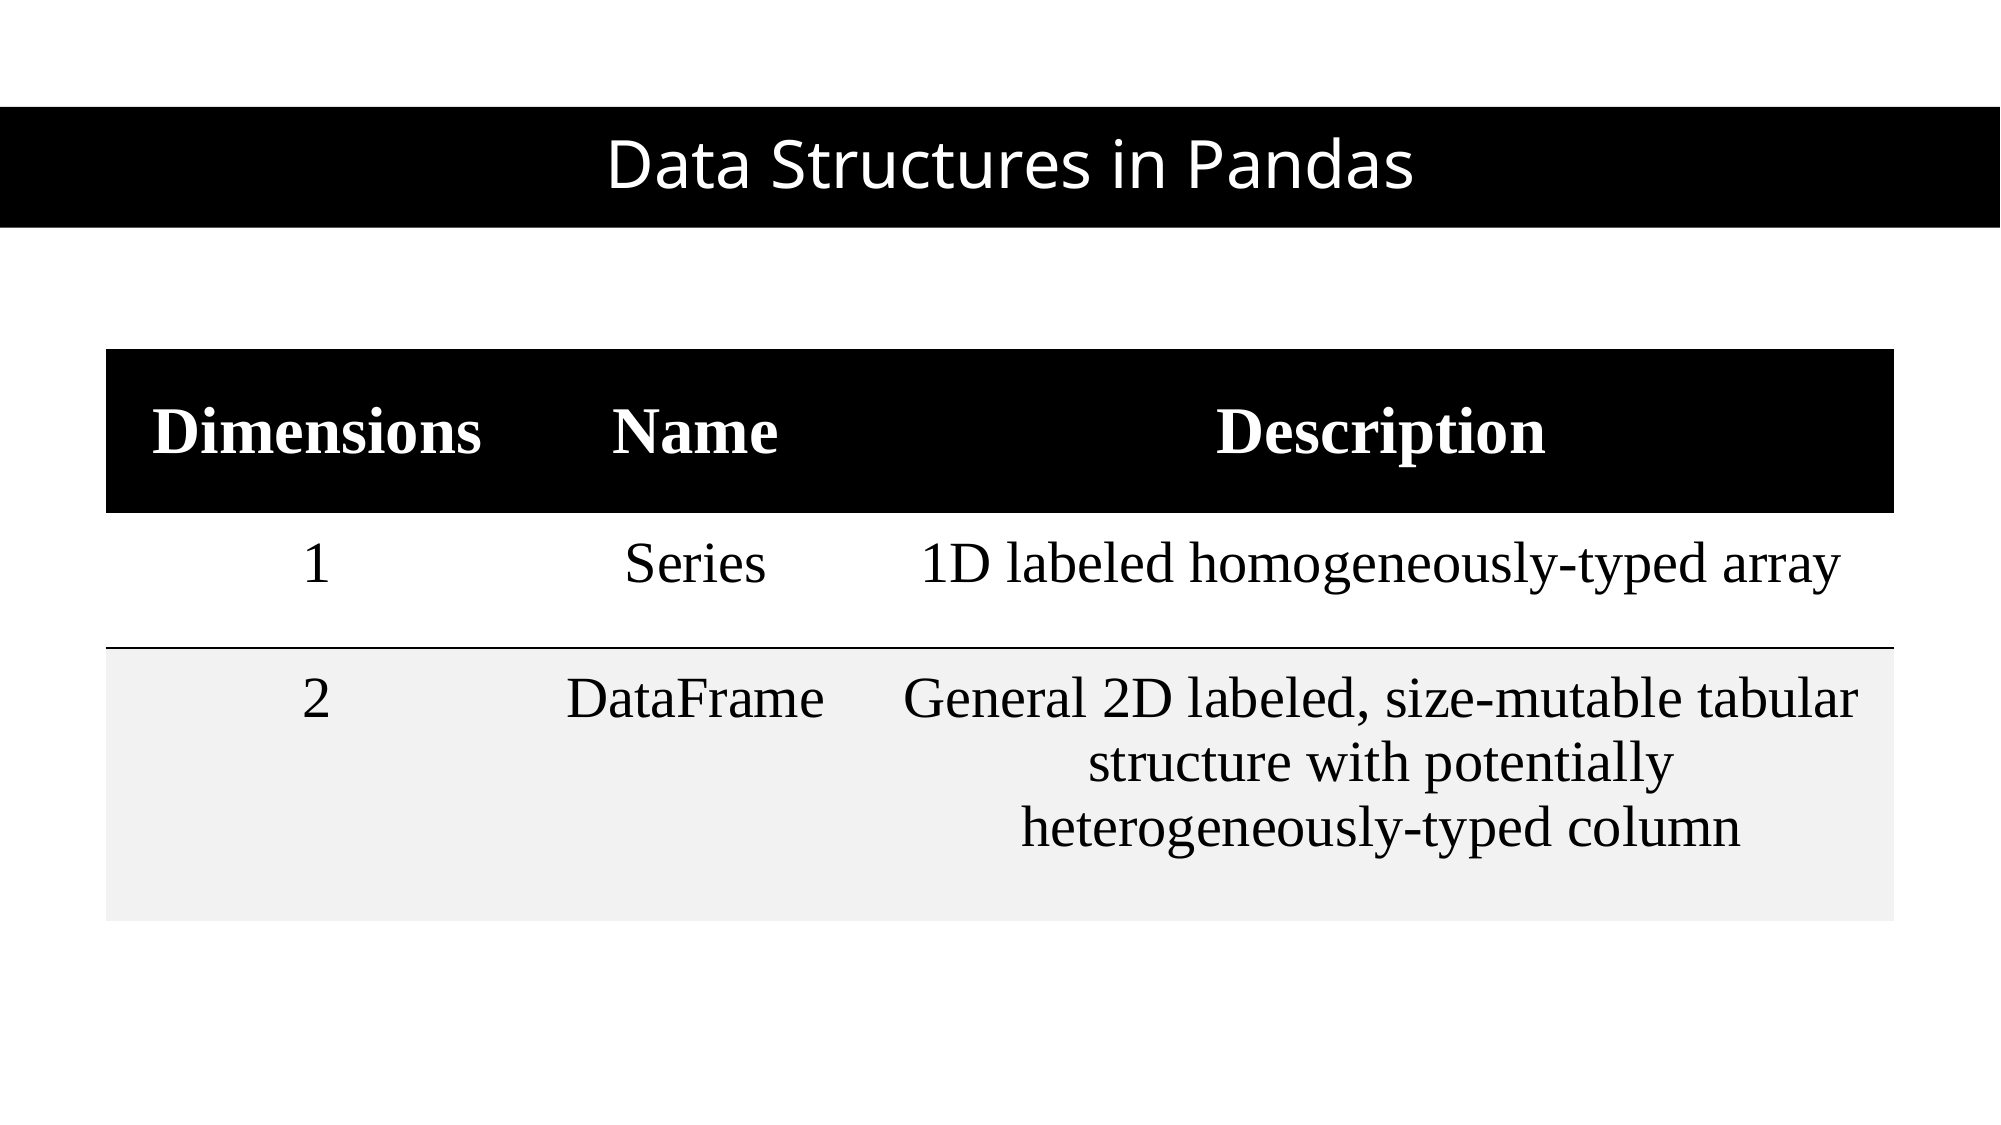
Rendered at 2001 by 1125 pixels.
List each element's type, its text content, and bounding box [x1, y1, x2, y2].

table_cell 1 [106, 513, 523, 647]
text_box [0, 106, 2000, 229]
table_cell 1D labeled homogeneously-typed array [862, 513, 1894, 647]
table_header Name [523, 349, 862, 513]
table_header Description [862, 349, 1894, 513]
table_header Dimensions [106, 349, 523, 513]
table_cell General 2D labeled, size-mutable tabular structure with potentially heterogeneously-typed column [862, 649, 1894, 921]
table_cell DataFrame [523, 649, 862, 921]
table_cell 2 [106, 649, 523, 921]
table_cell Series [523, 513, 862, 647]
title Data Structures in Pandas [91, 105, 1931, 228]
